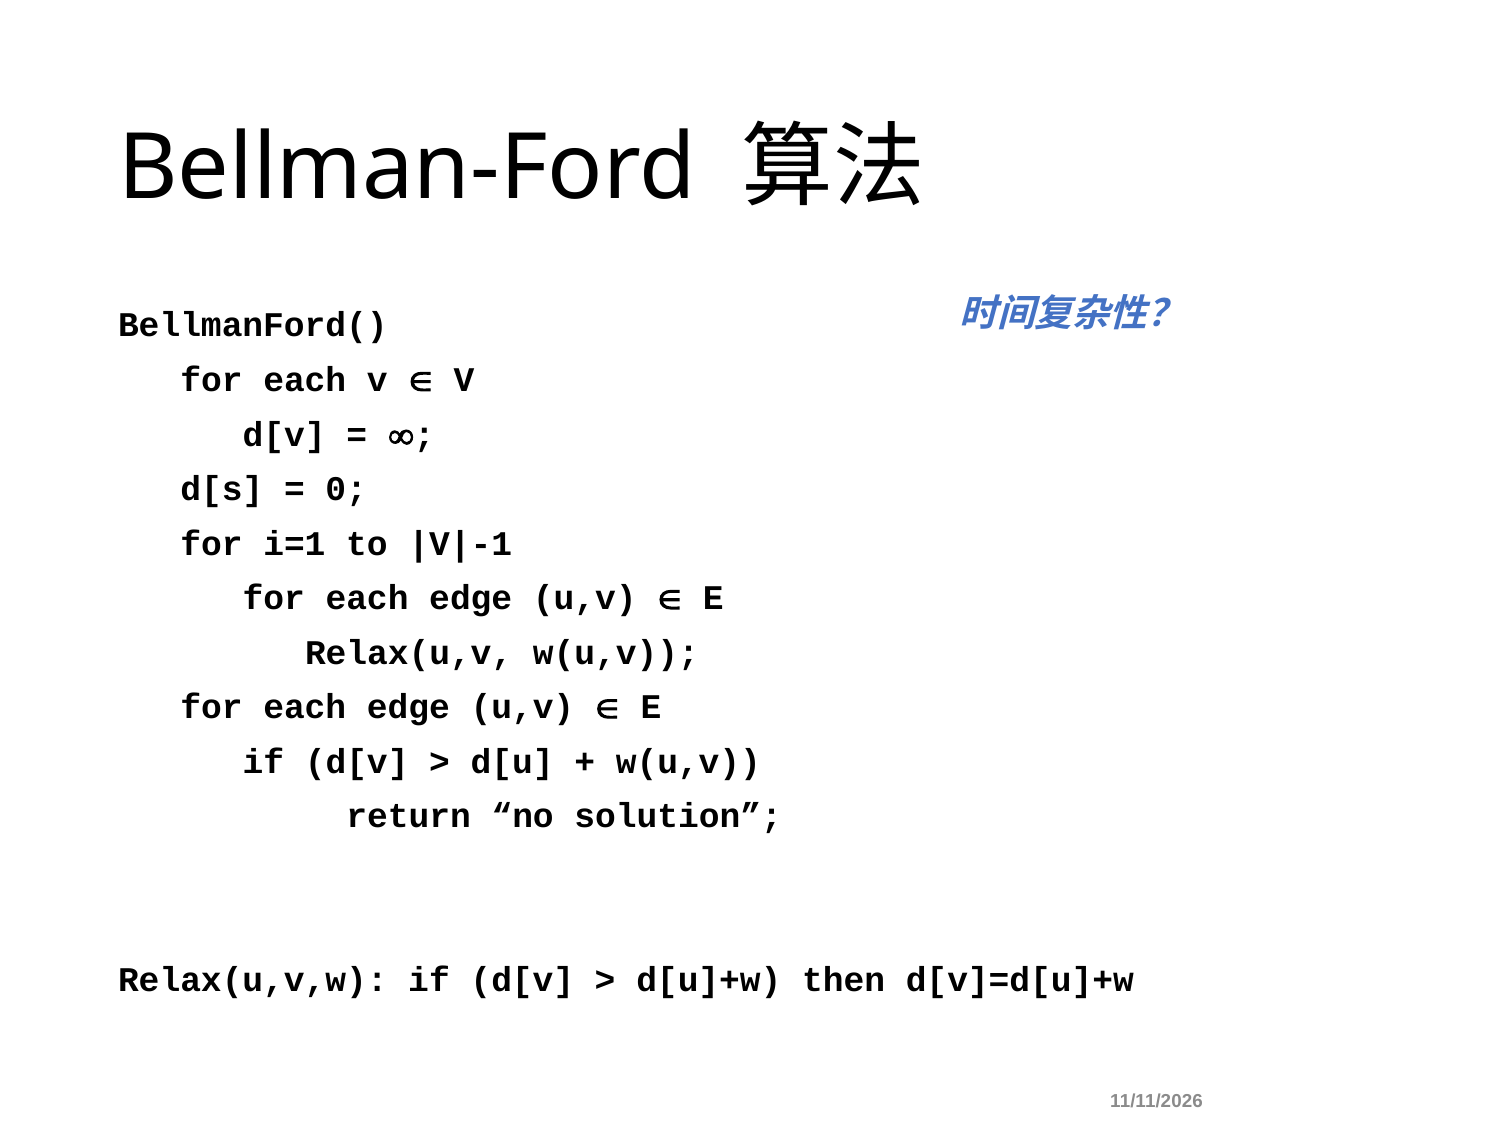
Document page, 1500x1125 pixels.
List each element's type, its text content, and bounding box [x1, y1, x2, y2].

text_box 时间复杂性？ [944, 281, 1200, 342]
list BellmanFord() for each v  V d[v] = ; d[s] = 0; for i=1 to |V|-1 for each edge (u,v)  E Relax(u,v, w(u,v)); for each edge (u,v)  E if (d[v] > d[u] + w(u,v)) return “no solution”; Relax(u,v,w): if (d[v] > d[u]+w) then d[v]=d[u]+w [103, 299, 1397, 1014]
footer [0, 1074, 1350, 1125]
title Bellman-Ford 算法 [103, 59, 1397, 278]
